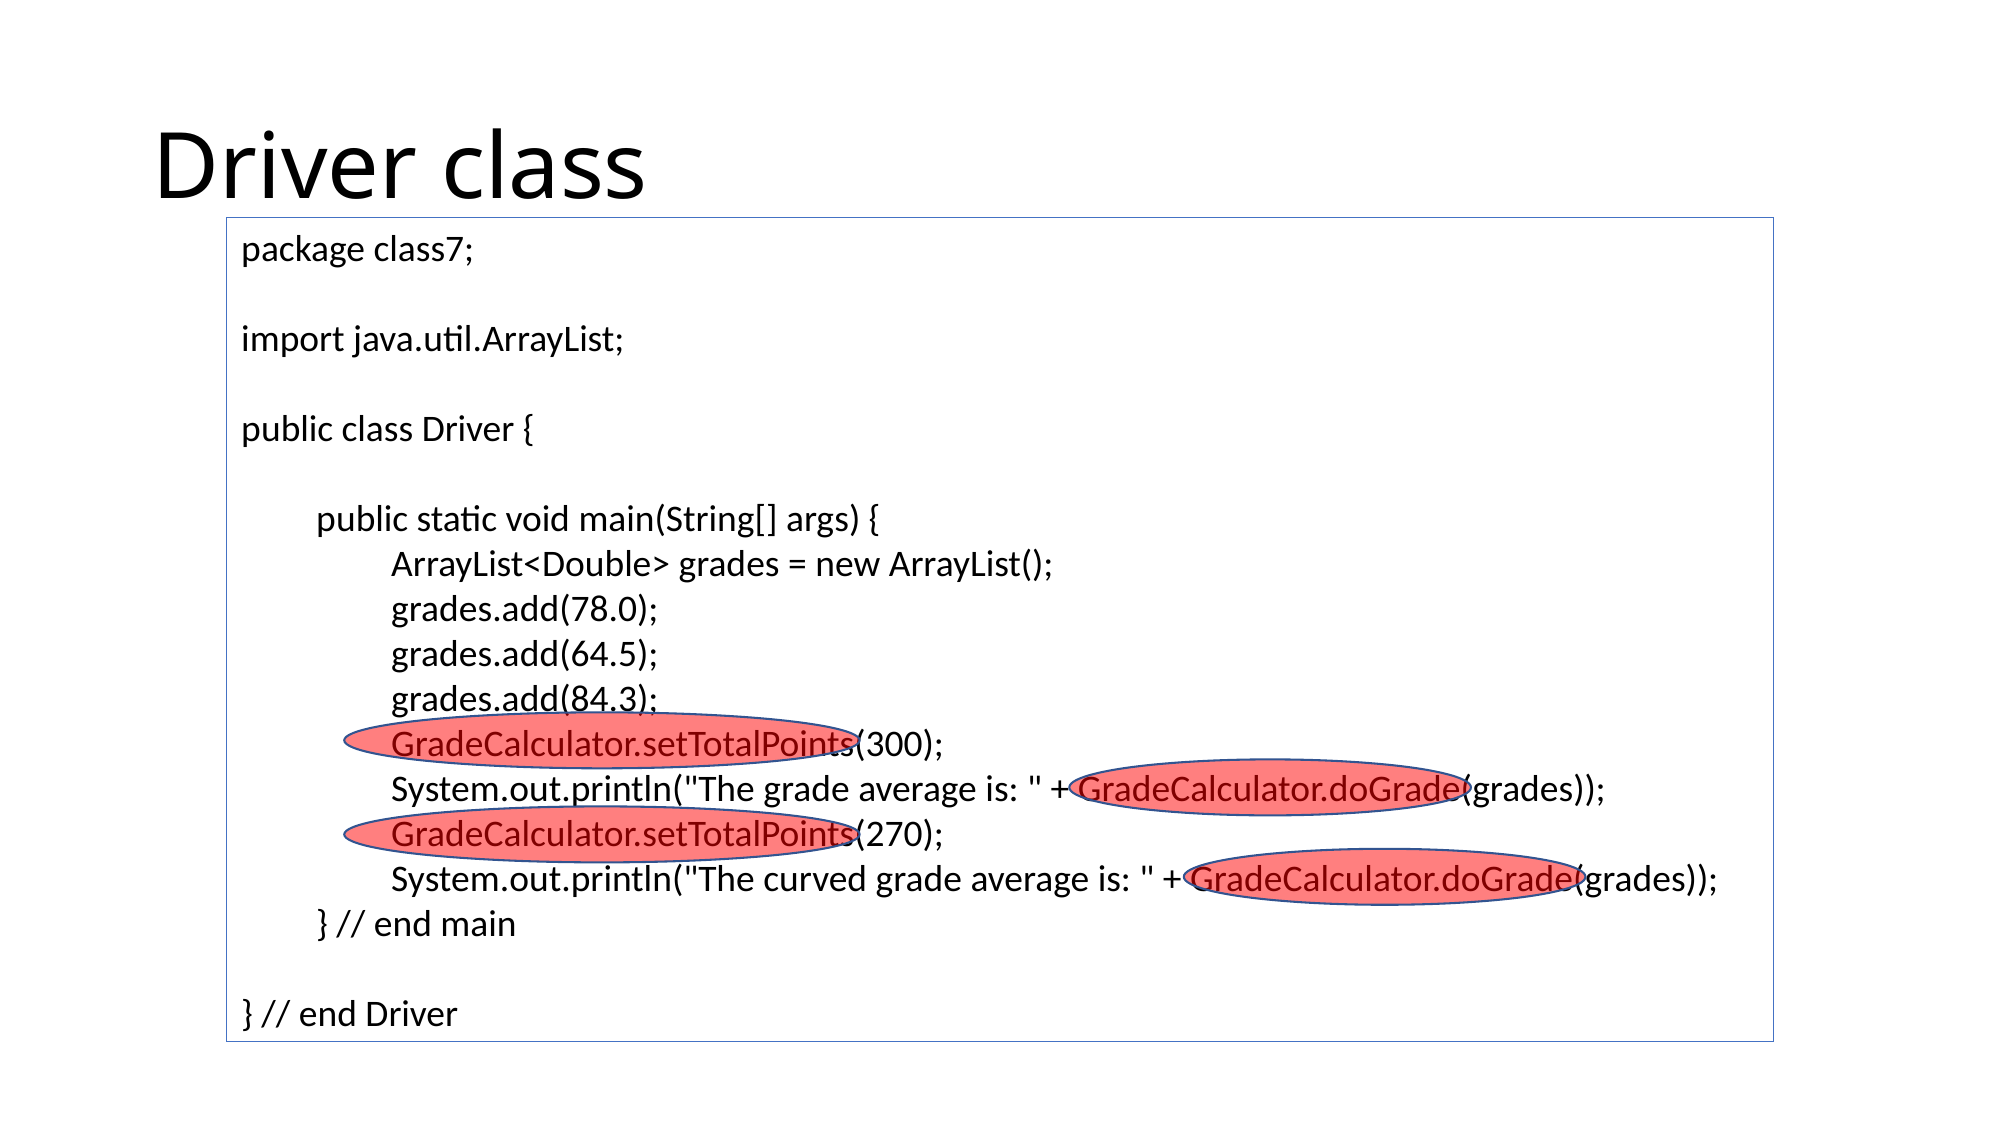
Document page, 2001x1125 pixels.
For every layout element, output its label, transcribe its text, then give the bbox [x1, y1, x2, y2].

title Driver class [137, 59, 1863, 278]
text_box package class7; import java.util.ArrayList; public class Driver { public static void main(String[] args) { ArrayList<Double> grades = new ArrayList(); grades.add(78.0); grades.add(64.5); grades.add(84.3); GradeCalculator.setTotalPoints(300); System.out.println("The grade average is: " + GradeCalculator.doGrade(grades)); GradeCalculator.setTotalPoints(270); System.out.println("The curved grade average is: " + GradeCalculator.doGrade(grades)); } // end main } // end Driver [226, 217, 1774, 1042]
text_box [1182, 847, 1587, 906]
text_box [343, 711, 861, 770]
text_box [1068, 758, 1473, 817]
text_box [343, 805, 861, 864]
